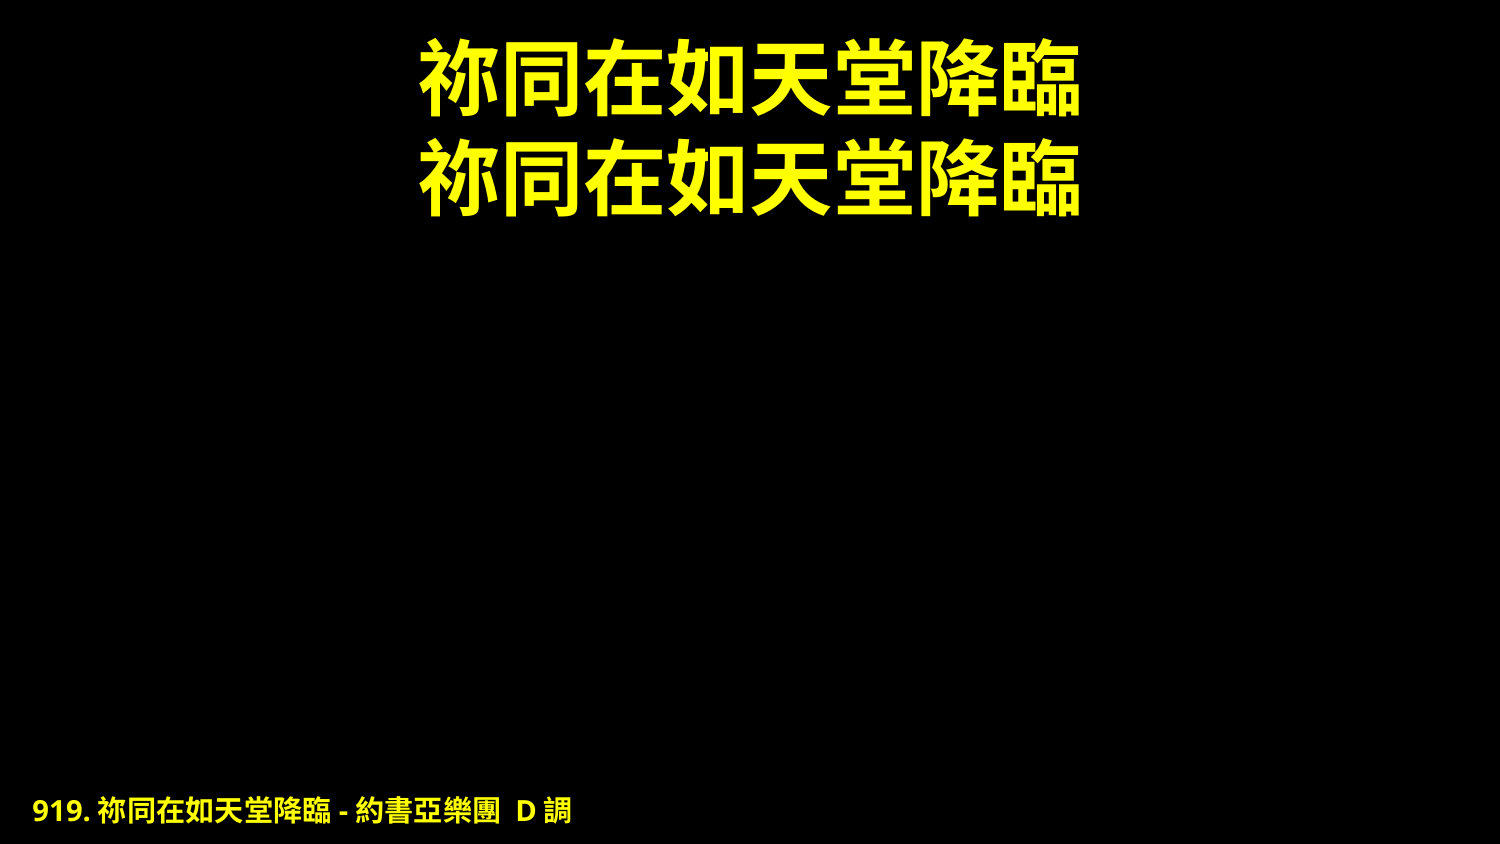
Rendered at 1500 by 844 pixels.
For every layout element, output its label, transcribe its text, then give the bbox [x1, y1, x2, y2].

text_box 919.祢同在如天堂降臨-約書亞樂團 D調 [17, 784, 774, 835]
title 祢同在如天堂降臨 祢同在如天堂降臨 [0, 55, 1500, 197]
